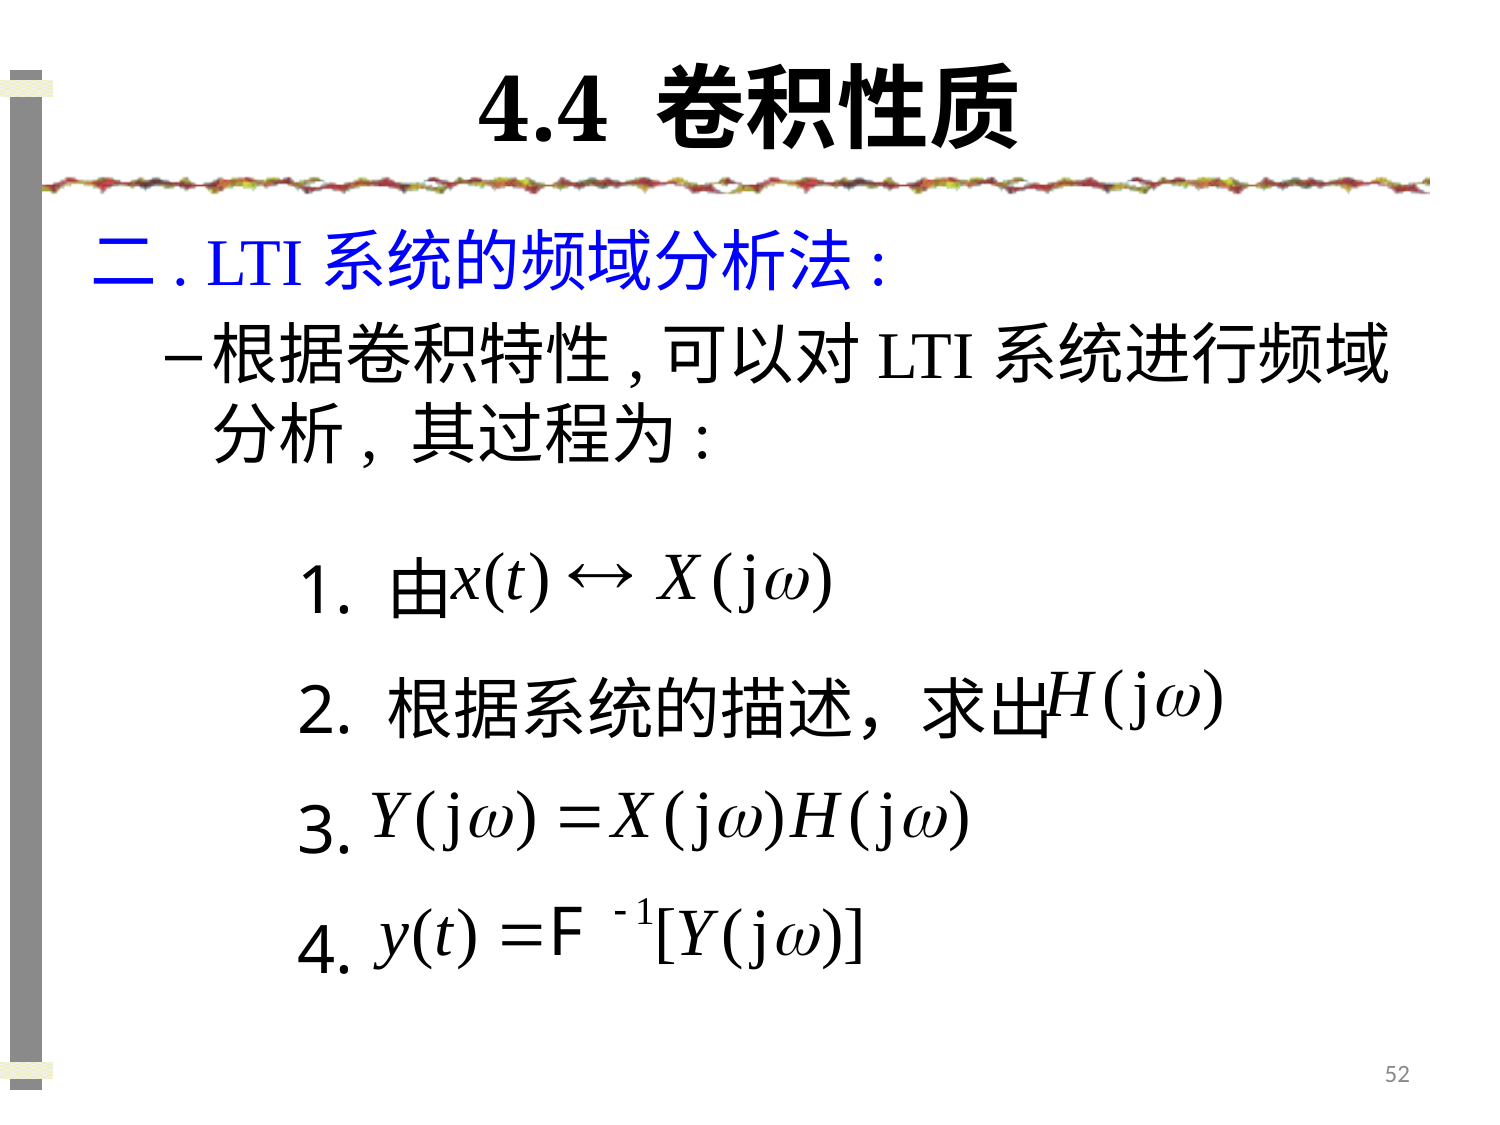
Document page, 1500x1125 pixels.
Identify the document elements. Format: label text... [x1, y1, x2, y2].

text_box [1031, 653, 1235, 745]
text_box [438, 536, 844, 628]
title 4.4 卷积性质 [0, 70, 53, 1090]
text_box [362, 775, 982, 866]
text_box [53, 175, 1430, 200]
title 4.4 卷积性质 [75, 45, 1425, 164]
text_box 1. 由 2. 根据系统的描述，求出 3. 4. [282, 499, 1208, 995]
list 二. LTI系统的频域分析法: 根据卷积特性,可以对LTI系统进行频域分析, 其过程为: [75, 210, 1425, 1005]
slide_number 52 [1074, 1042, 1425, 1103]
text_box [362, 881, 875, 984]
